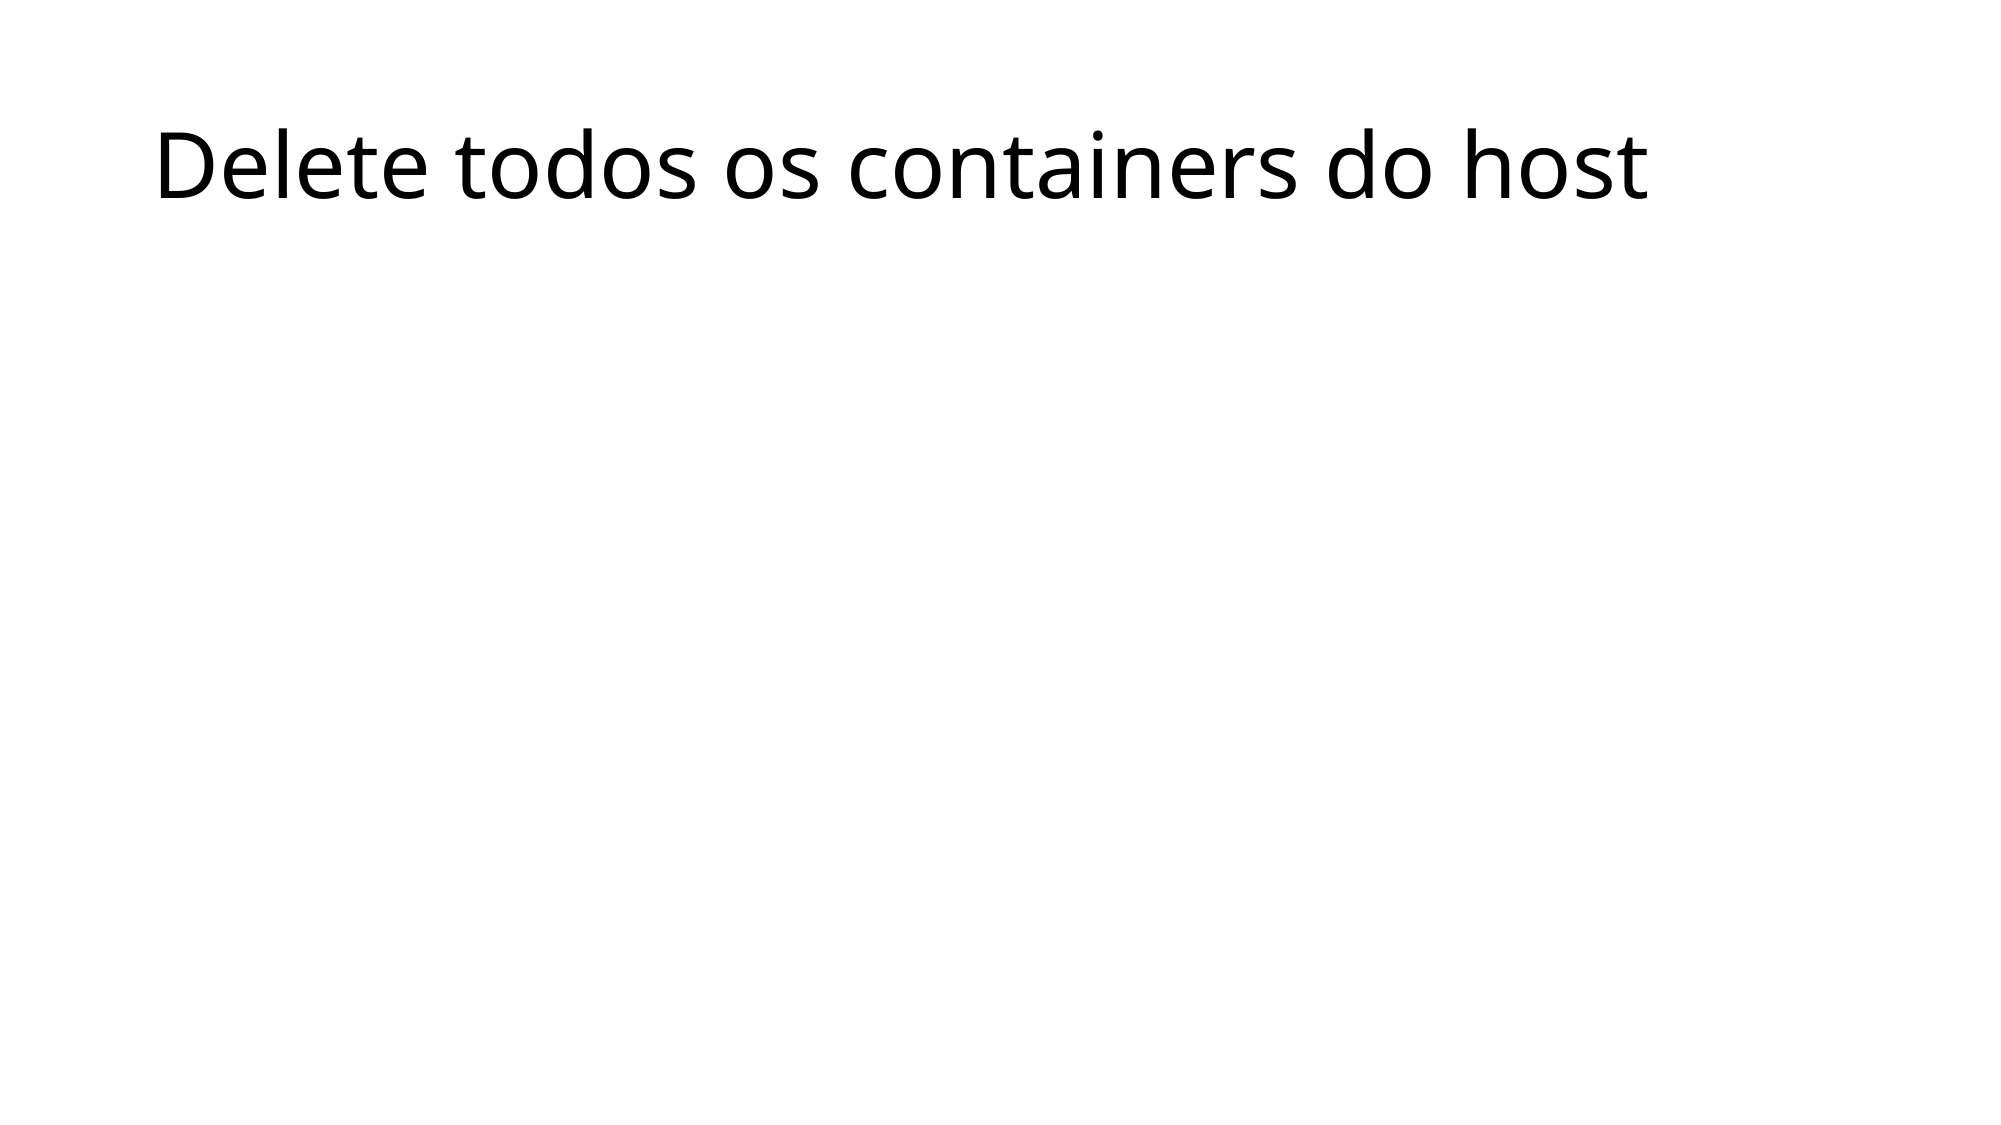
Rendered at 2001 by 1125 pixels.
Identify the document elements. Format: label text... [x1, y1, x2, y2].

title Delete todos os containers do host [137, 59, 1863, 278]
